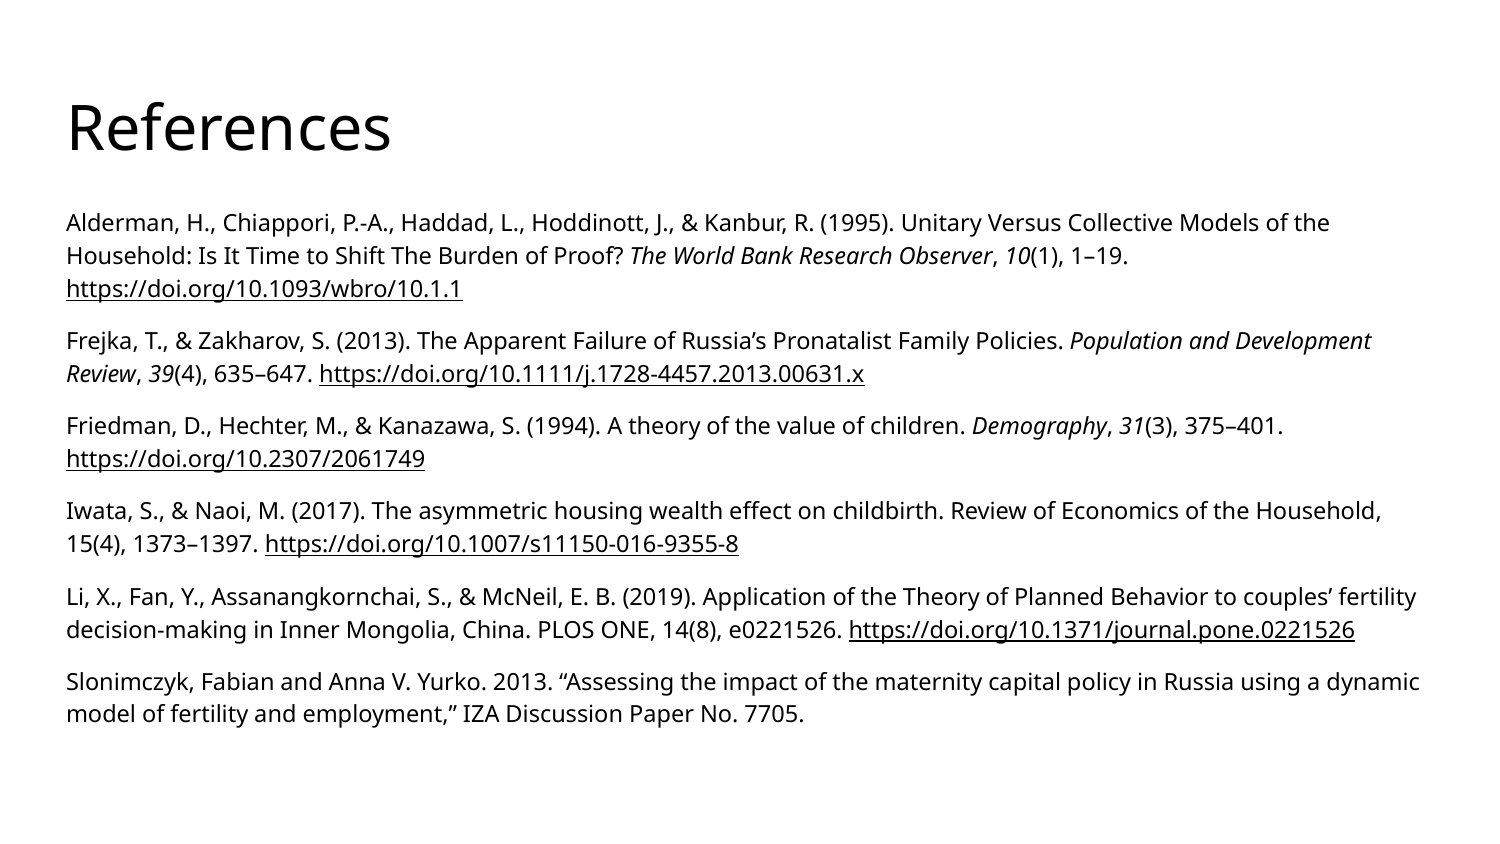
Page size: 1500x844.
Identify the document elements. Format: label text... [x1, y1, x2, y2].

title References [51, 72, 1449, 167]
list Alderman, H., Chiappori, P.-A., Haddad, L., Hoddinott, J., & Kanbur, R. (1995). Unitary Versus Collective Models of the Household: Is It Time to Shift The Burden of Proof? The World Bank Research Observer, 10(1), 1–19. https://doi.org/10.1093/wbro/10.1.1 Frejka, T., & Zakharov, S. (2013). The Apparent Failure of Russia’s Pronatalist Family Policies. Population and Development Review, 39(4), 635–647. https://doi.org/10.1111/j.1728-4457.2013.00631.x Friedman, D., Hechter, M., & Kanazawa, S. (1994). A theory of the value of children. Demography, 31(3), 375–401. https://doi.org/10.2307/2061749 Iwata, S., & Naoi, M. (2017). The asymmetric housing wealth effect on childbirth. Review of Economics of the Household, 15(4), 1373–1397. https://doi.org/10.1007/s11150-016-9355-8 Li, X., Fan, Y., Assanangkornchai, S., & McNeil, E. B. (2019). Application of the Theory of Planned Behavior to couples’ fertility decision-making in Inner Mongolia, China. PLOS ONE, 14(8), e0221526. https://doi.org/10.1371/journal.pone.0221526 Slonimczyk, Fabian and Anna V. Yurko. 2013. “Assessing the impact of the maternity capital policy in Russia using a dynamic model of fertility and employment,” IZA Discussion Paper No. 7705. [51, 189, 1449, 750]
